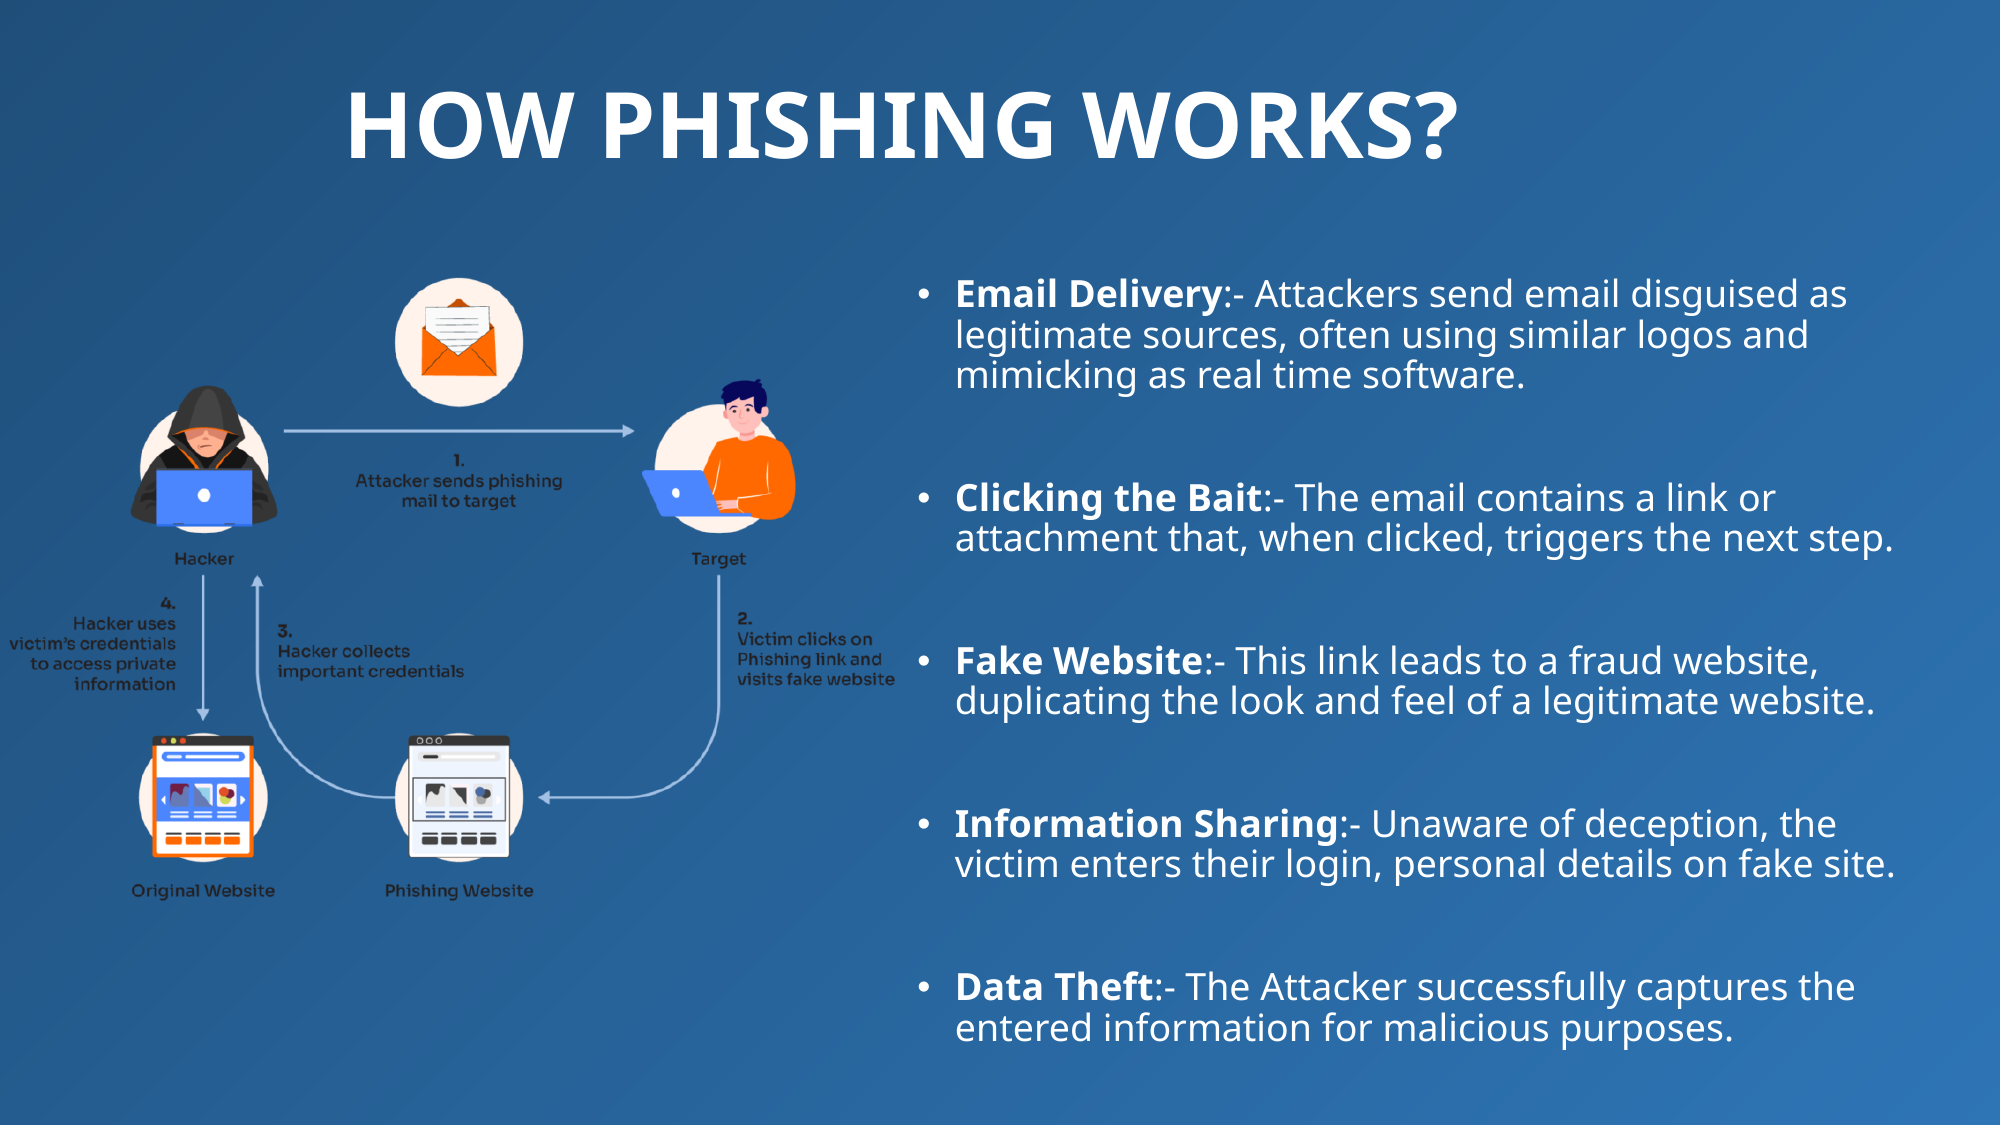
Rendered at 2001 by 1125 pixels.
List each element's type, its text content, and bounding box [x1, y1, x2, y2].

text_box Email Delivery:- Attackers send email disguised as legitimate sources, often using similar logos and mimicking as real time software. Clicking the Bait:- The email contains a link or attachment that, when clicked, triggers the next step. Fake Website:- This link leads to a fraud website, duplicating the look and feel of a legitimate website. Information Sharing:- Unaware of deception, the victim enters their login, personal details on fake site. Data Theft:- The Attacker successfully captures the entered information for malicious purposes. [902, 268, 1965, 1085]
text_box HOW PHISHING WORKS? [329, 72, 1597, 163]
picture [0, 268, 903, 910]
